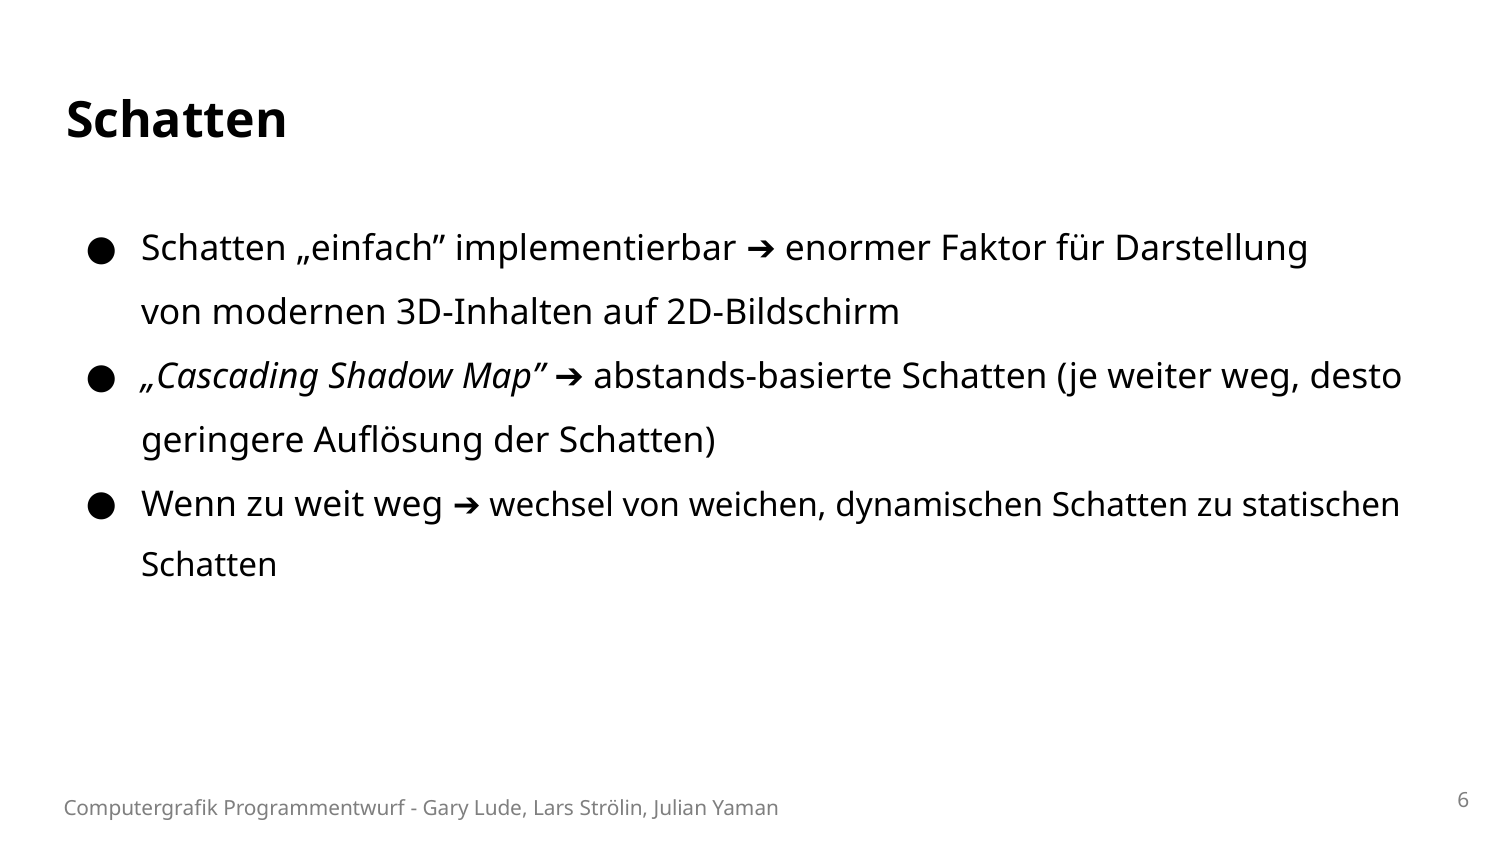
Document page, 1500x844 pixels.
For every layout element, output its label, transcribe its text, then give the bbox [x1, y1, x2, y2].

list Schatten „einfach” implementierbar ➔ enormer Faktor für Darstellung von modernen 3D-Inhalten auf 2D-Bildschirm „Cascading Shadow Map” ➔ abstands-basierte Schatten (je weiter weg, desto geringere Auflösung der Schatten) Wenn zu weit weg ➔ wechsel von weichen, dynamischen Schatten zu statischen Schatten [51, 189, 1449, 750]
slide_number ‹#› [1394, 769, 1484, 834]
title Schatten [51, 72, 1449, 176]
